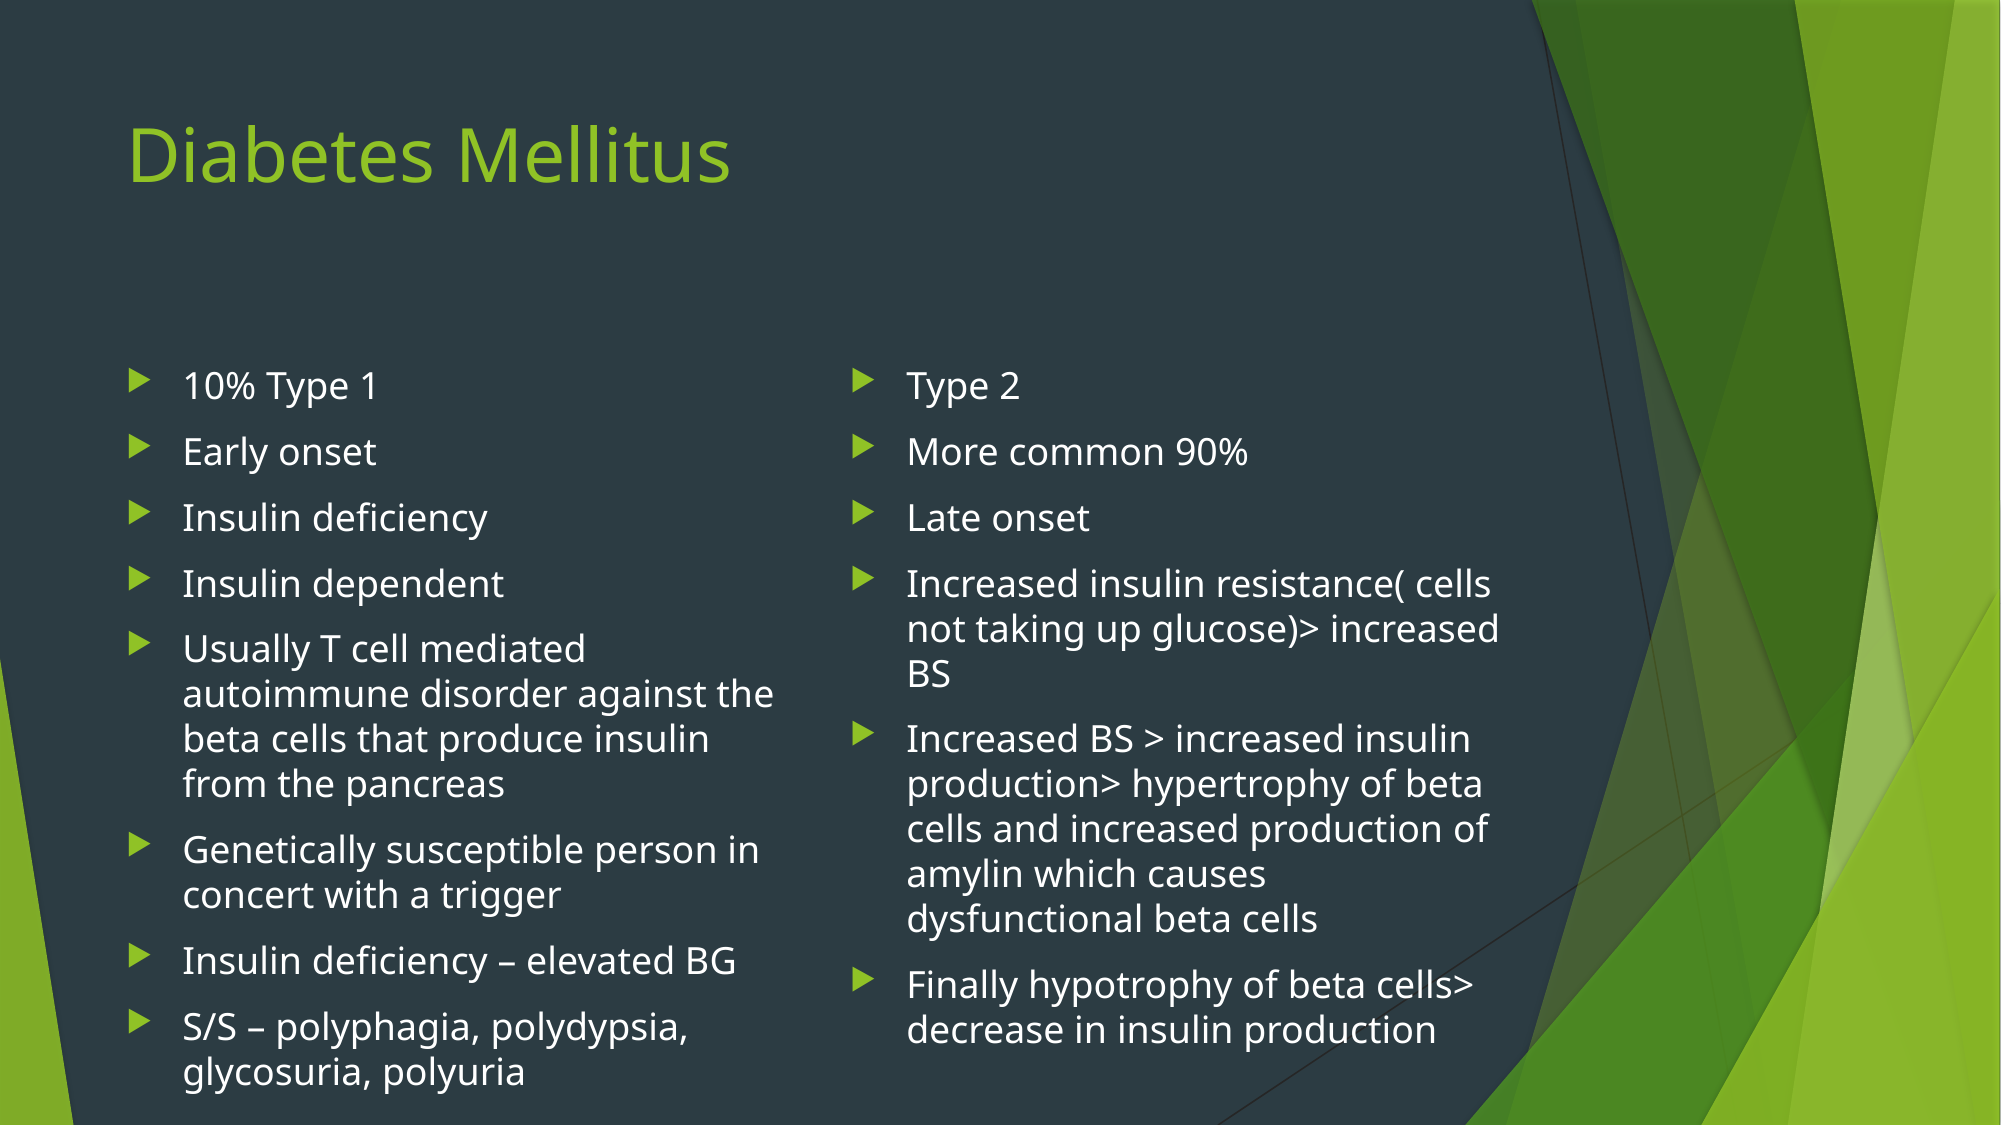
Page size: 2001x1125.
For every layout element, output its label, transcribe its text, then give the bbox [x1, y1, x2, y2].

title Diabetes Mellitus [111, 99, 1522, 317]
list Type 2 More common 90% Late onset Increased insulin resistance( cells not taking up glucose)> increased BS Increased BS > increased insulin production> hypertrophy of beta cells and increased production of amylin which causes dysfunctional beta cells Finally hypotrophy of beta cells> decrease in insulin production [834, 354, 1522, 1125]
list 10% Type 1 Early onset Insulin deficiency Insulin dependent Usually T cell mediated autoimmune disorder against the beta cells that produce insulin from the pancreas Genetically susceptible person in concert with a trigger Insulin deficiency – elevated BG S/S – polyphagia, polydypsia, glycosuria, polyuria [111, 354, 798, 1110]
